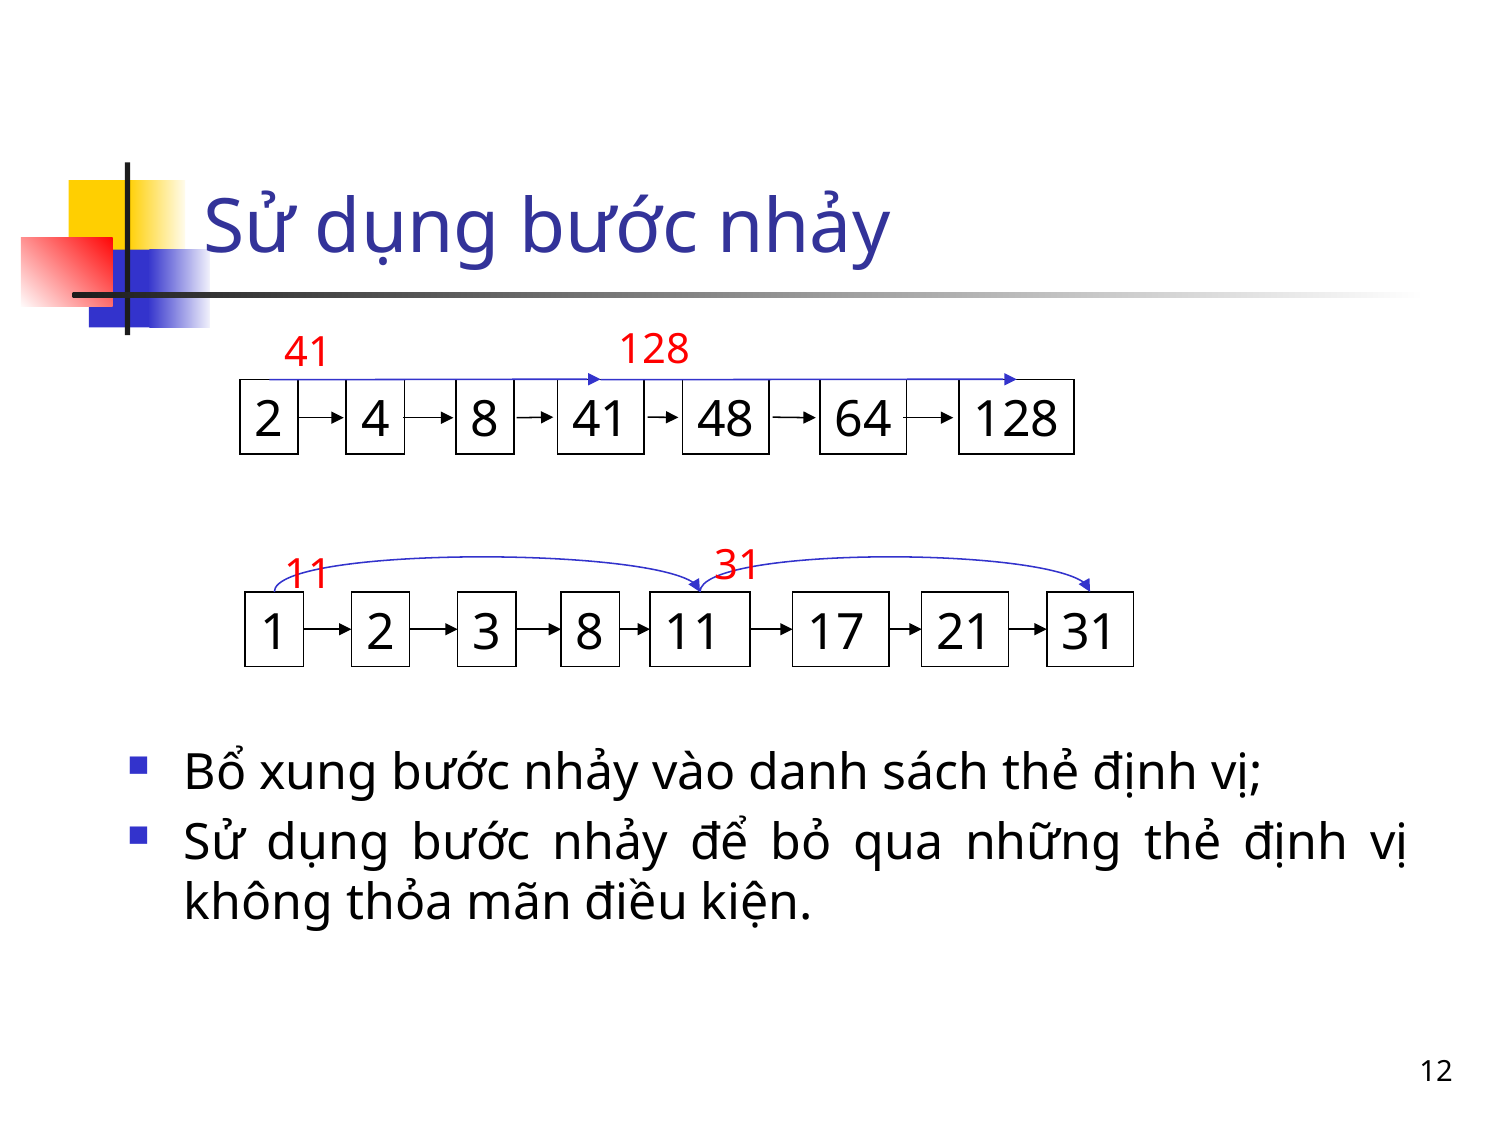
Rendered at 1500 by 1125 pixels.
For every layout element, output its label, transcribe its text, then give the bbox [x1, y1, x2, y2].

text_box 128 [603, 314, 706, 379]
title Sử dụng bước nhảy [188, 35, 1468, 275]
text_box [792, 592, 917, 669]
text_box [649, 592, 792, 669]
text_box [558, 592, 649, 669]
text_box 31 [1056, 591, 1134, 667]
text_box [348, 592, 455, 669]
text_box 31 [699, 530, 778, 591]
slide_number 12 [1155, 1024, 1468, 1100]
text_box 41 [269, 316, 348, 379]
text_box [237, 379, 1080, 456]
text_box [917, 592, 1056, 669]
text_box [242, 591, 348, 669]
list Bổ xung bước nhảy vào danh sách thẻ định vị; Sử dụng bước nhảy để bỏ qua những thẻ định vị không thỏa mãn điều kiện. [112, 731, 1425, 1075]
text_box 11 [269, 539, 348, 591]
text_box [455, 592, 558, 669]
